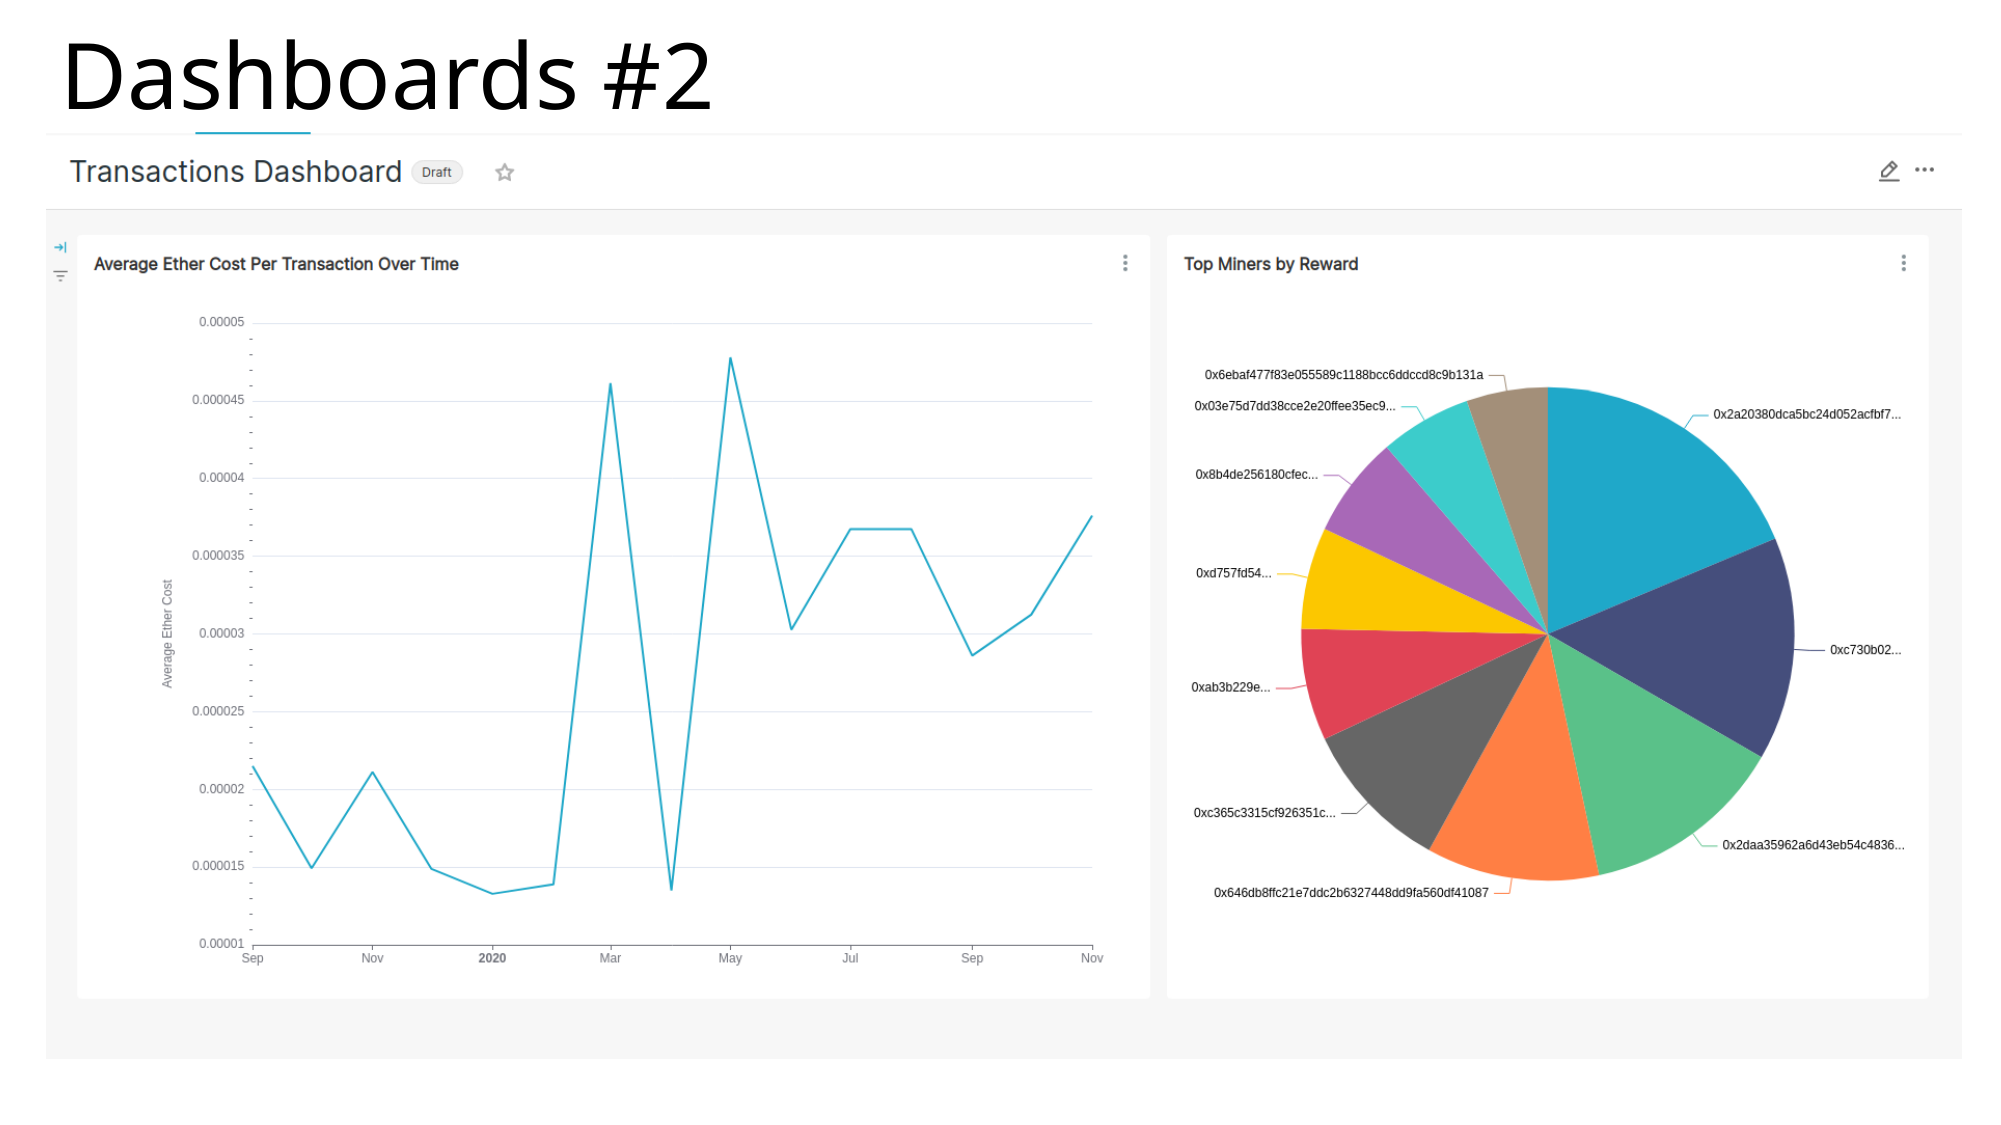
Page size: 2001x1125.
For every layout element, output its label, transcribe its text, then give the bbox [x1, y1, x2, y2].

text_box Dashboards #2 [45, 10, 1069, 135]
picture [46, 128, 1962, 1059]
